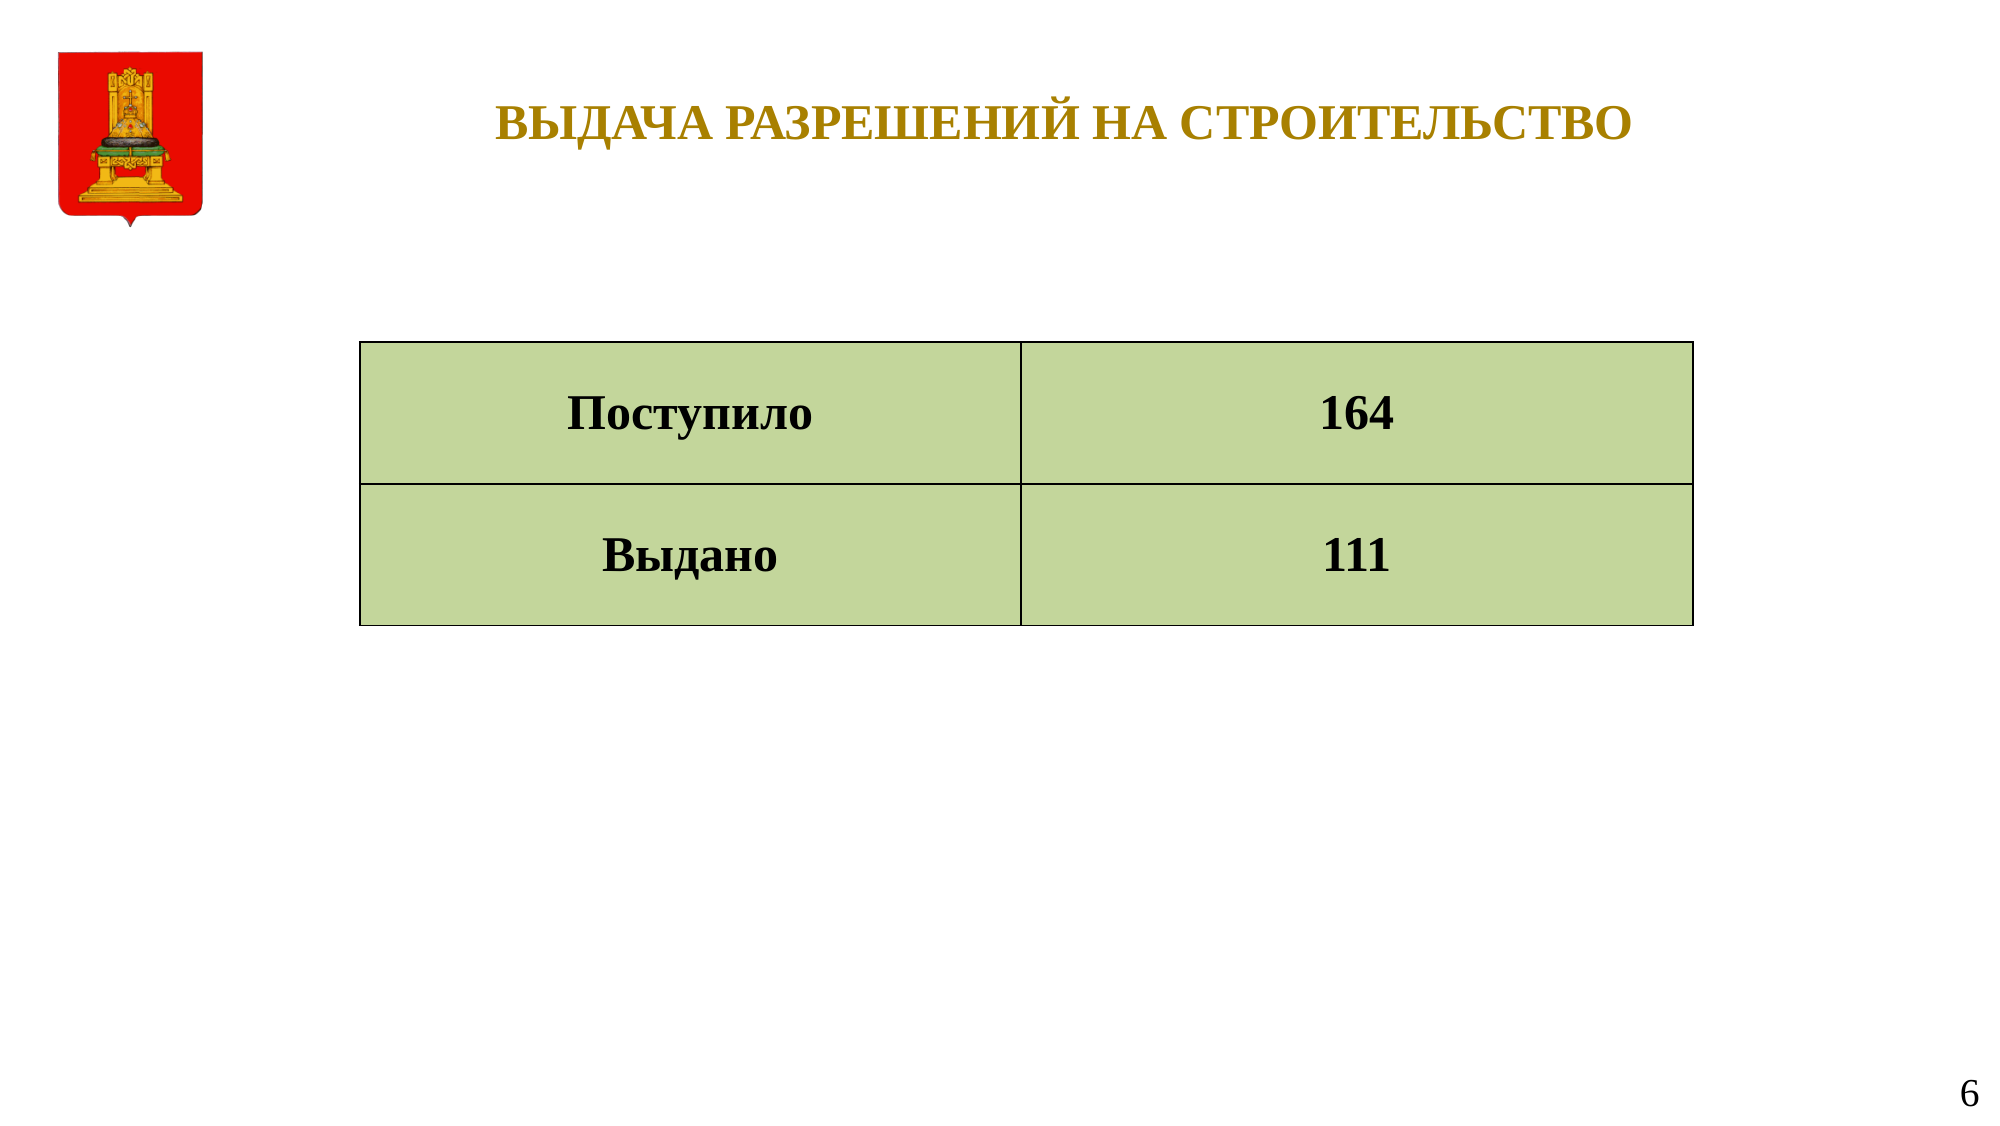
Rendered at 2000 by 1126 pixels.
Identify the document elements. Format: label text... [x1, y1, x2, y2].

table_cell 111 [1022, 485, 1692, 625]
table_header 164 [1022, 343, 1692, 483]
picture [54, 42, 213, 237]
title ВЫДАЧА РАЗРЕШЕНИЙ НА СТРОИТЕЛЬСТВО [214, 44, 1923, 195]
table_header Поступило [361, 343, 1020, 483]
slide_number 6 [1533, 1060, 2000, 1121]
table_cell Выдано [361, 485, 1020, 625]
